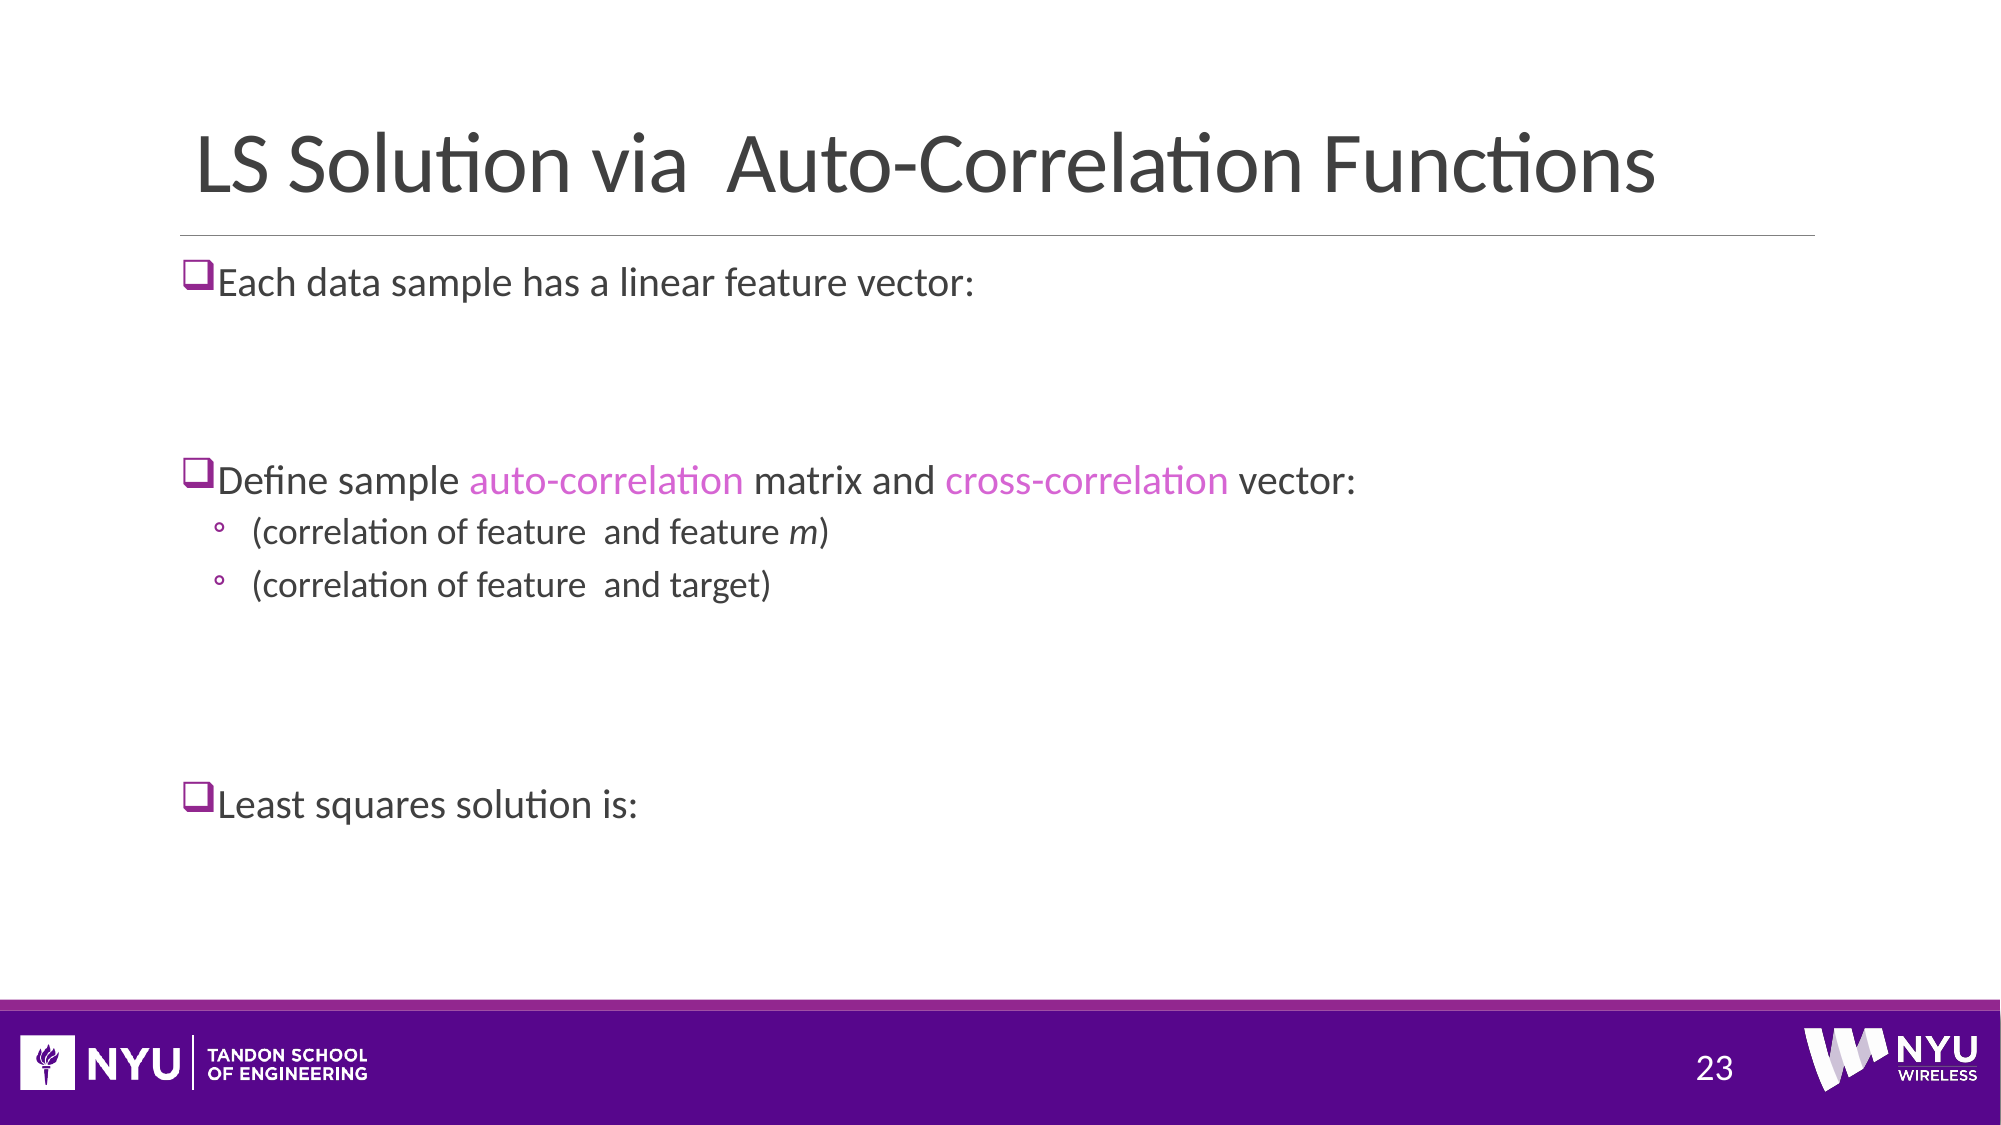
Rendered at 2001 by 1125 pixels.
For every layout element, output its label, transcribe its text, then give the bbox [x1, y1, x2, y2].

slide_number 23 [1533, 1035, 1749, 1096]
title LS Solution via Auto-Correlation Functions [180, 47, 1830, 218]
